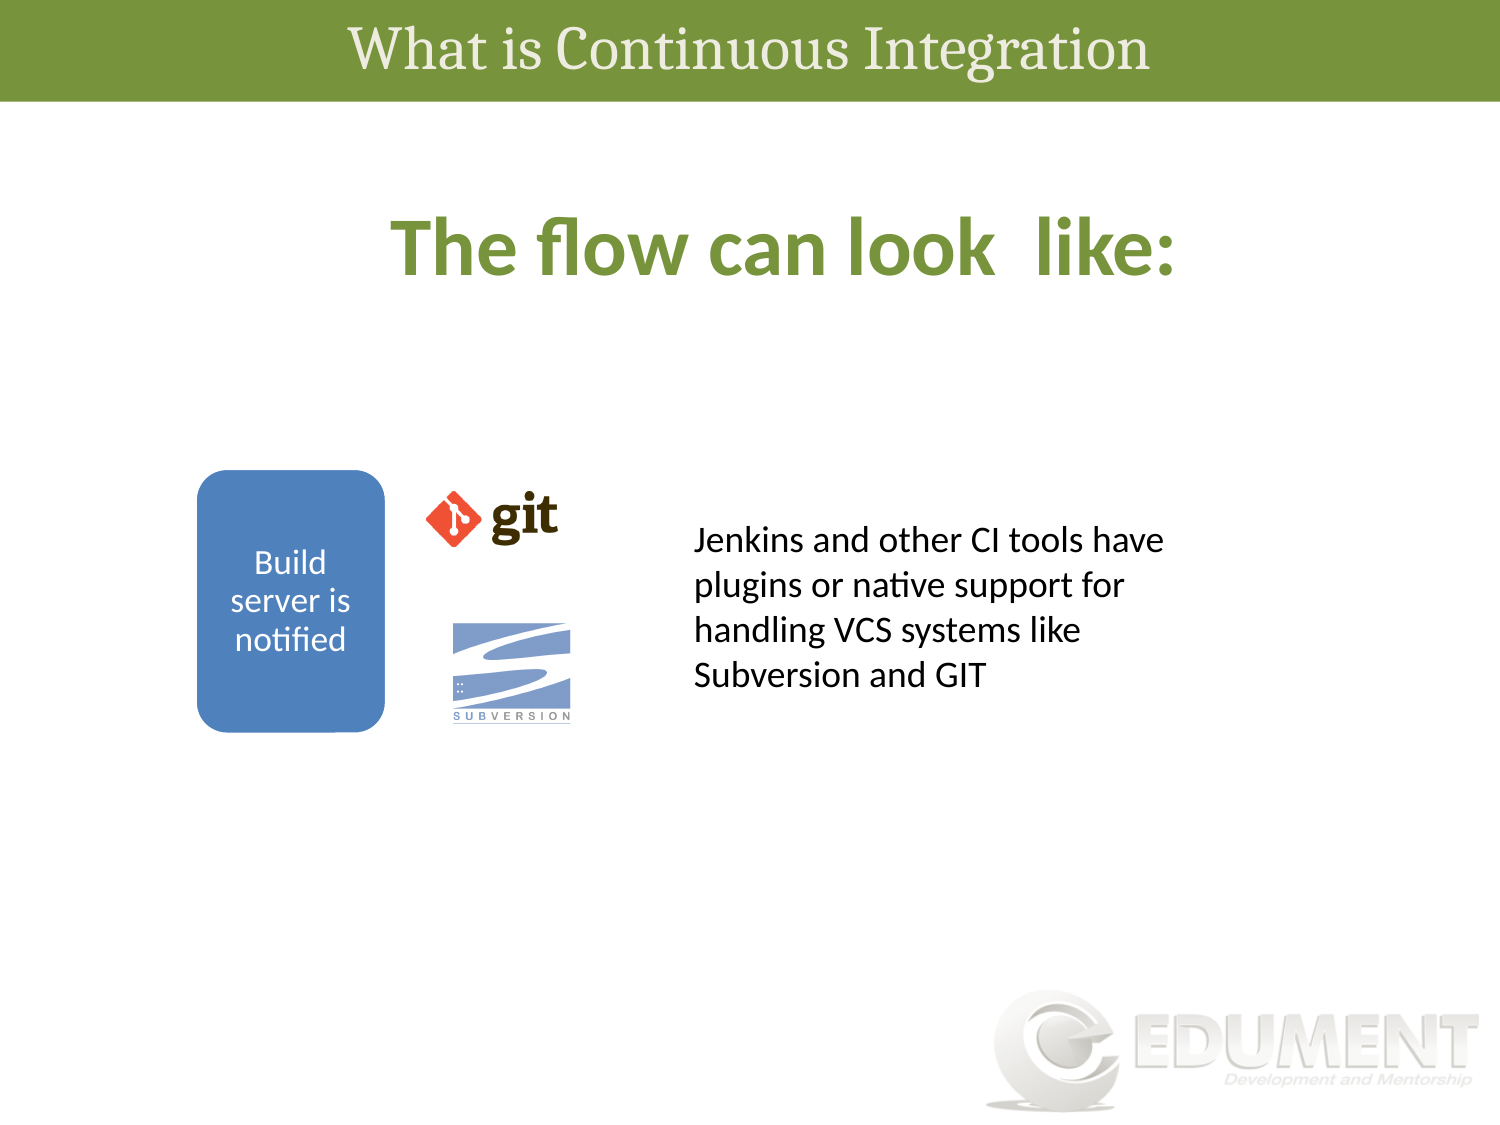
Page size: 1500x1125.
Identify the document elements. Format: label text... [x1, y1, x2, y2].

picture [447, 609, 576, 738]
text_box What is Continuous Integration [0, 0, 1500, 102]
picture [426, 491, 558, 547]
text_box Jenkins and other CI tools have plugins or native support for handling VCS systems like Subversion and GIT [679, 507, 1235, 702]
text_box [194, 467, 388, 735]
text_box The flow can look like: [211, 184, 1358, 327]
